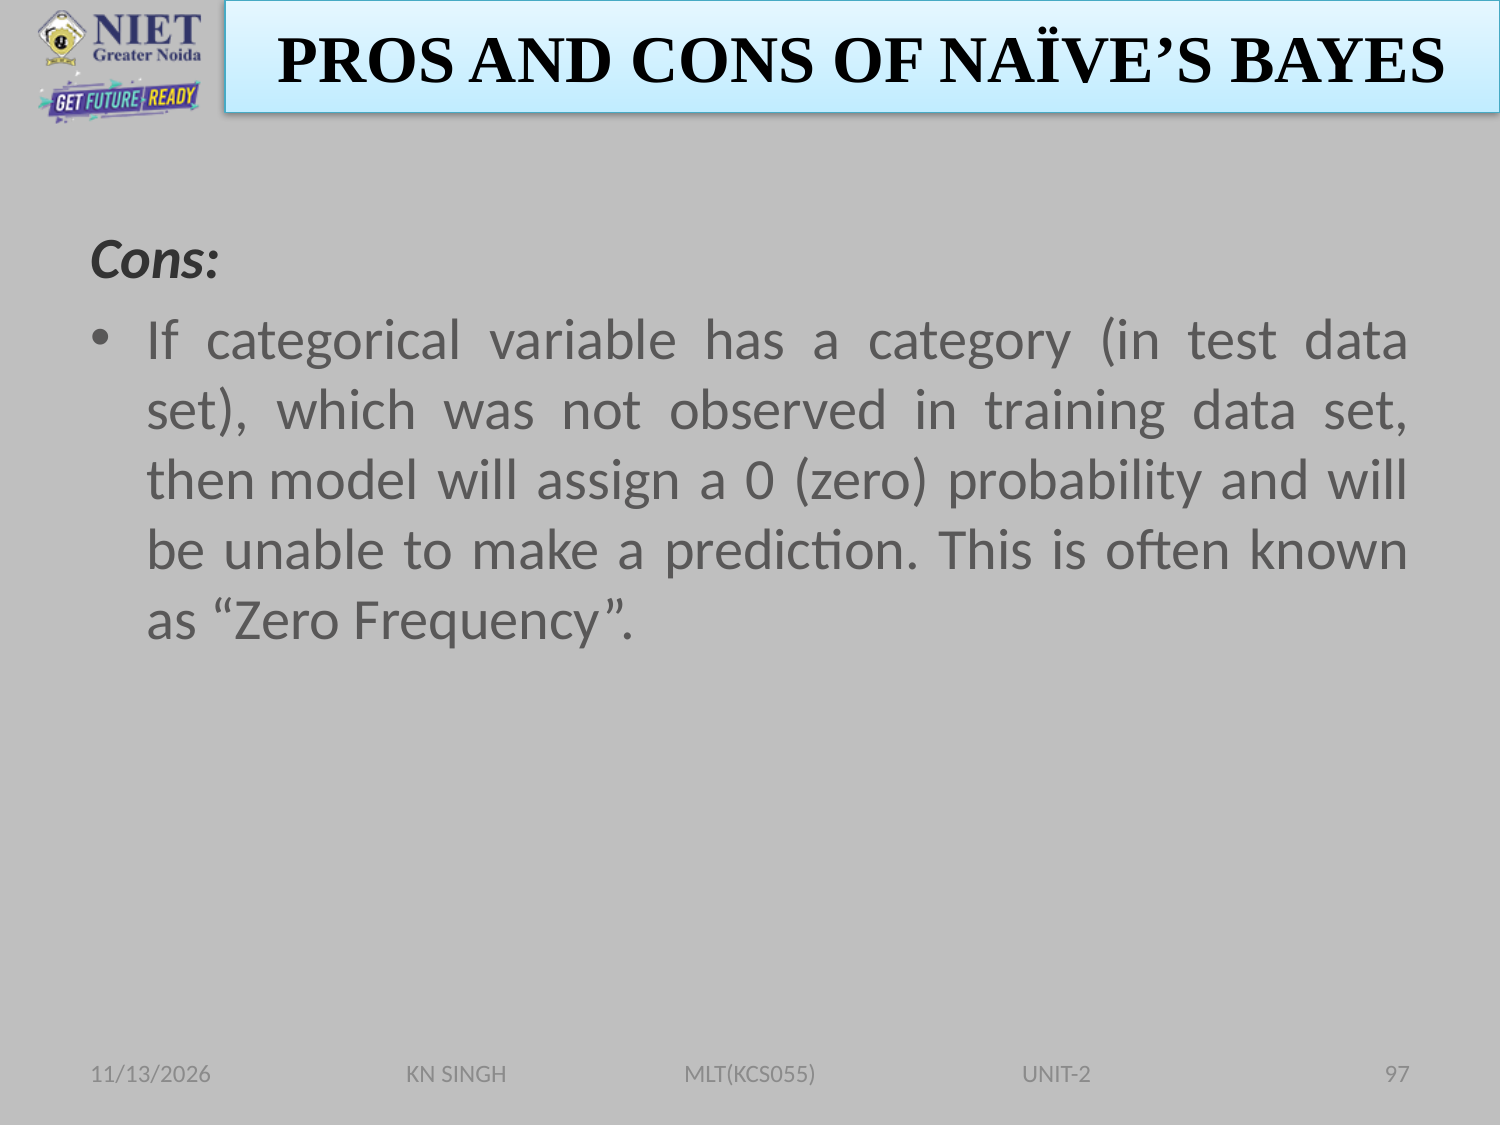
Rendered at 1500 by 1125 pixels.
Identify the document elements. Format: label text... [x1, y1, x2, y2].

picture [0, 0, 238, 135]
text_box PROS AND CONS OF NAÏVE’S BAYES [238, 0, 1500, 113]
list Cons: If categorical variable has a category (in test data set), which was not observed in training data set, then model will assign a 0 (zero) probability and will be unable to make a prediction. This is often known as “Zero Frequency”. [75, 212, 1425, 1005]
footer KN SINGH MLT(KCS055) UNIT-2 [337, 1042, 1074, 1103]
slide_number 97 [1074, 1042, 1425, 1103]
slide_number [75, 1042, 337, 1103]
